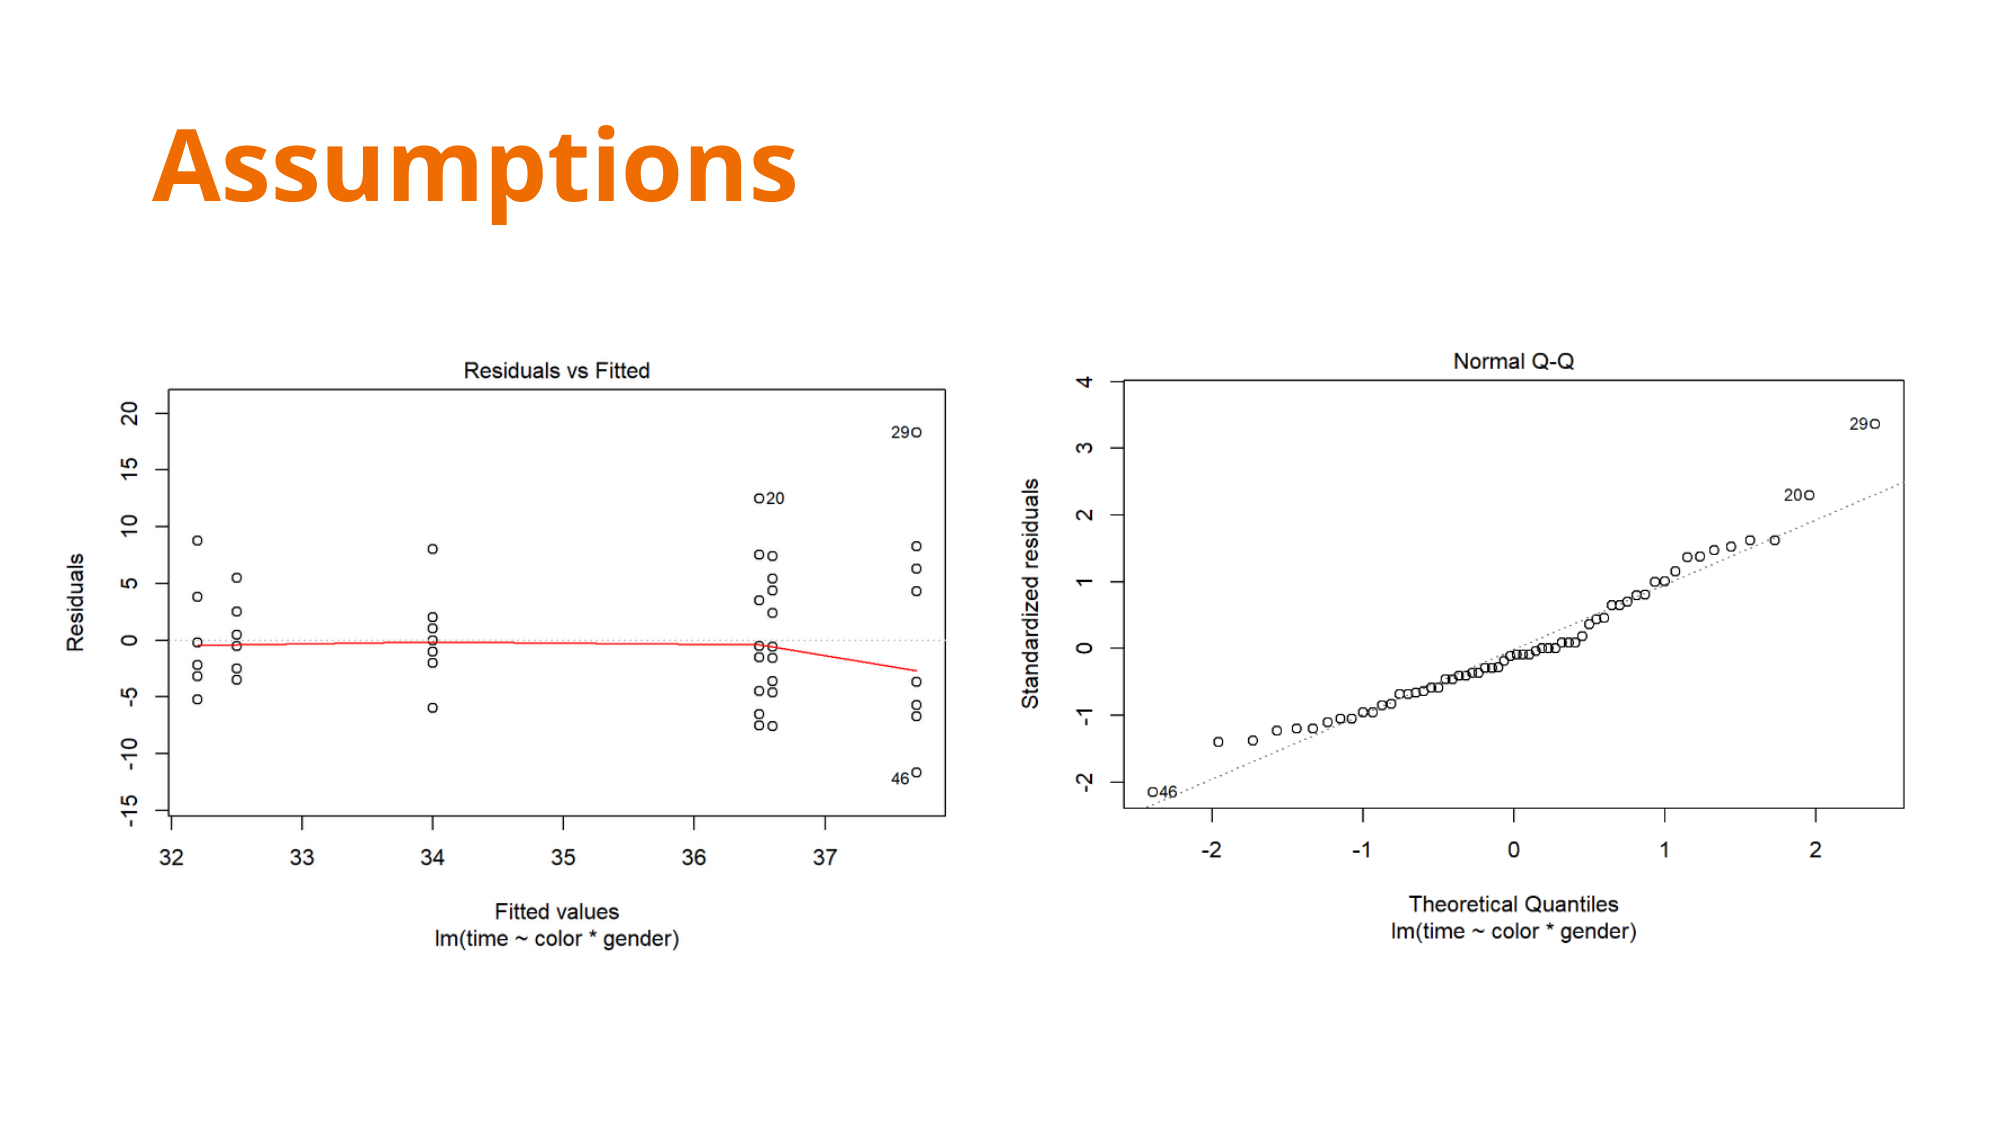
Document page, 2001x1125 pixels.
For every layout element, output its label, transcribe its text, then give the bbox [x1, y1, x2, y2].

title Assumptions [137, 59, 1863, 278]
picture [36, 313, 1978, 974]
